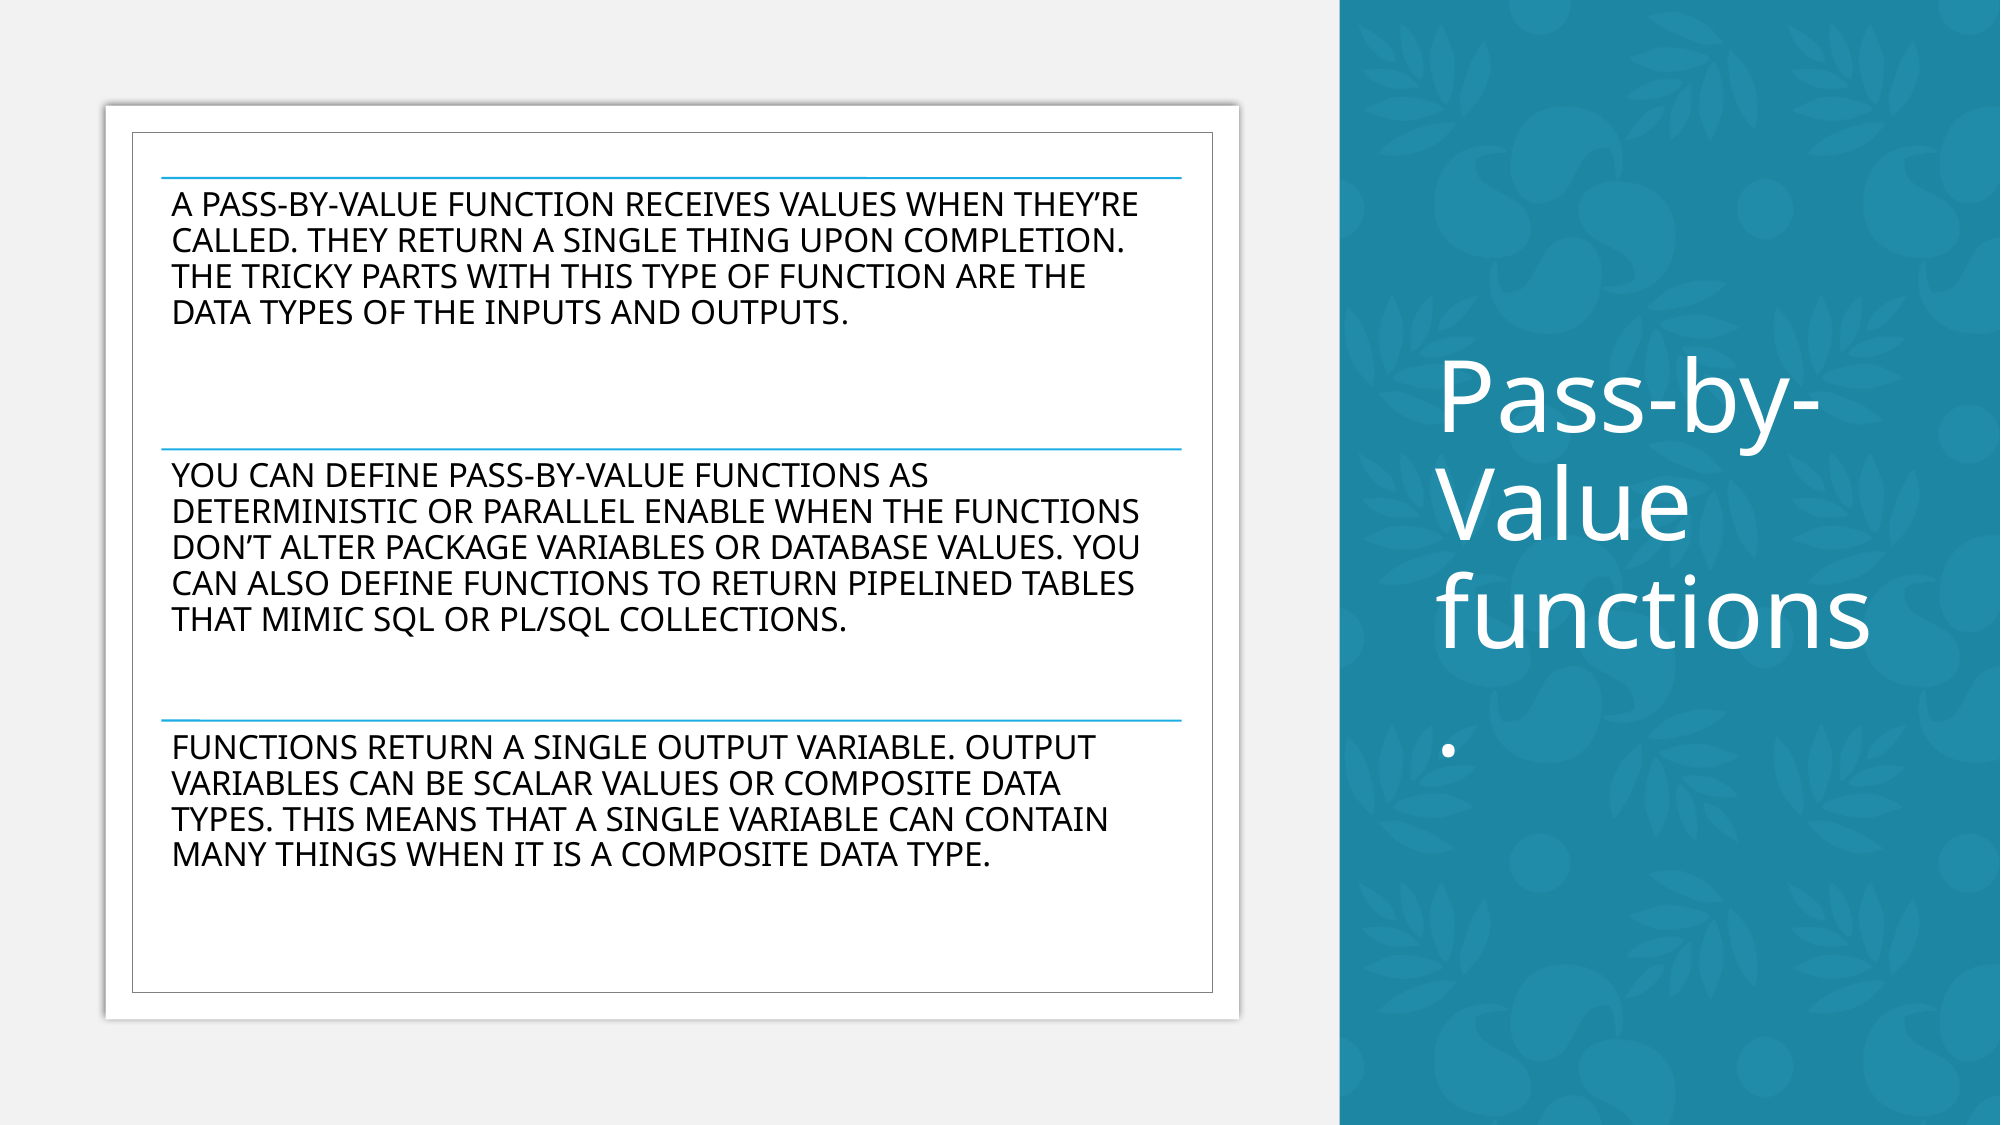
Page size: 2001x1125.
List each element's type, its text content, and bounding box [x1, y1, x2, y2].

text_box [1339, 0, 2000, 1125]
text_box [132, 132, 1213, 993]
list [161, 177, 1182, 993]
text_box [0, 0, 1339, 1125]
text_box [105, 105, 1239, 1020]
title Pass-by-Value functions. [1420, 105, 1895, 1020]
